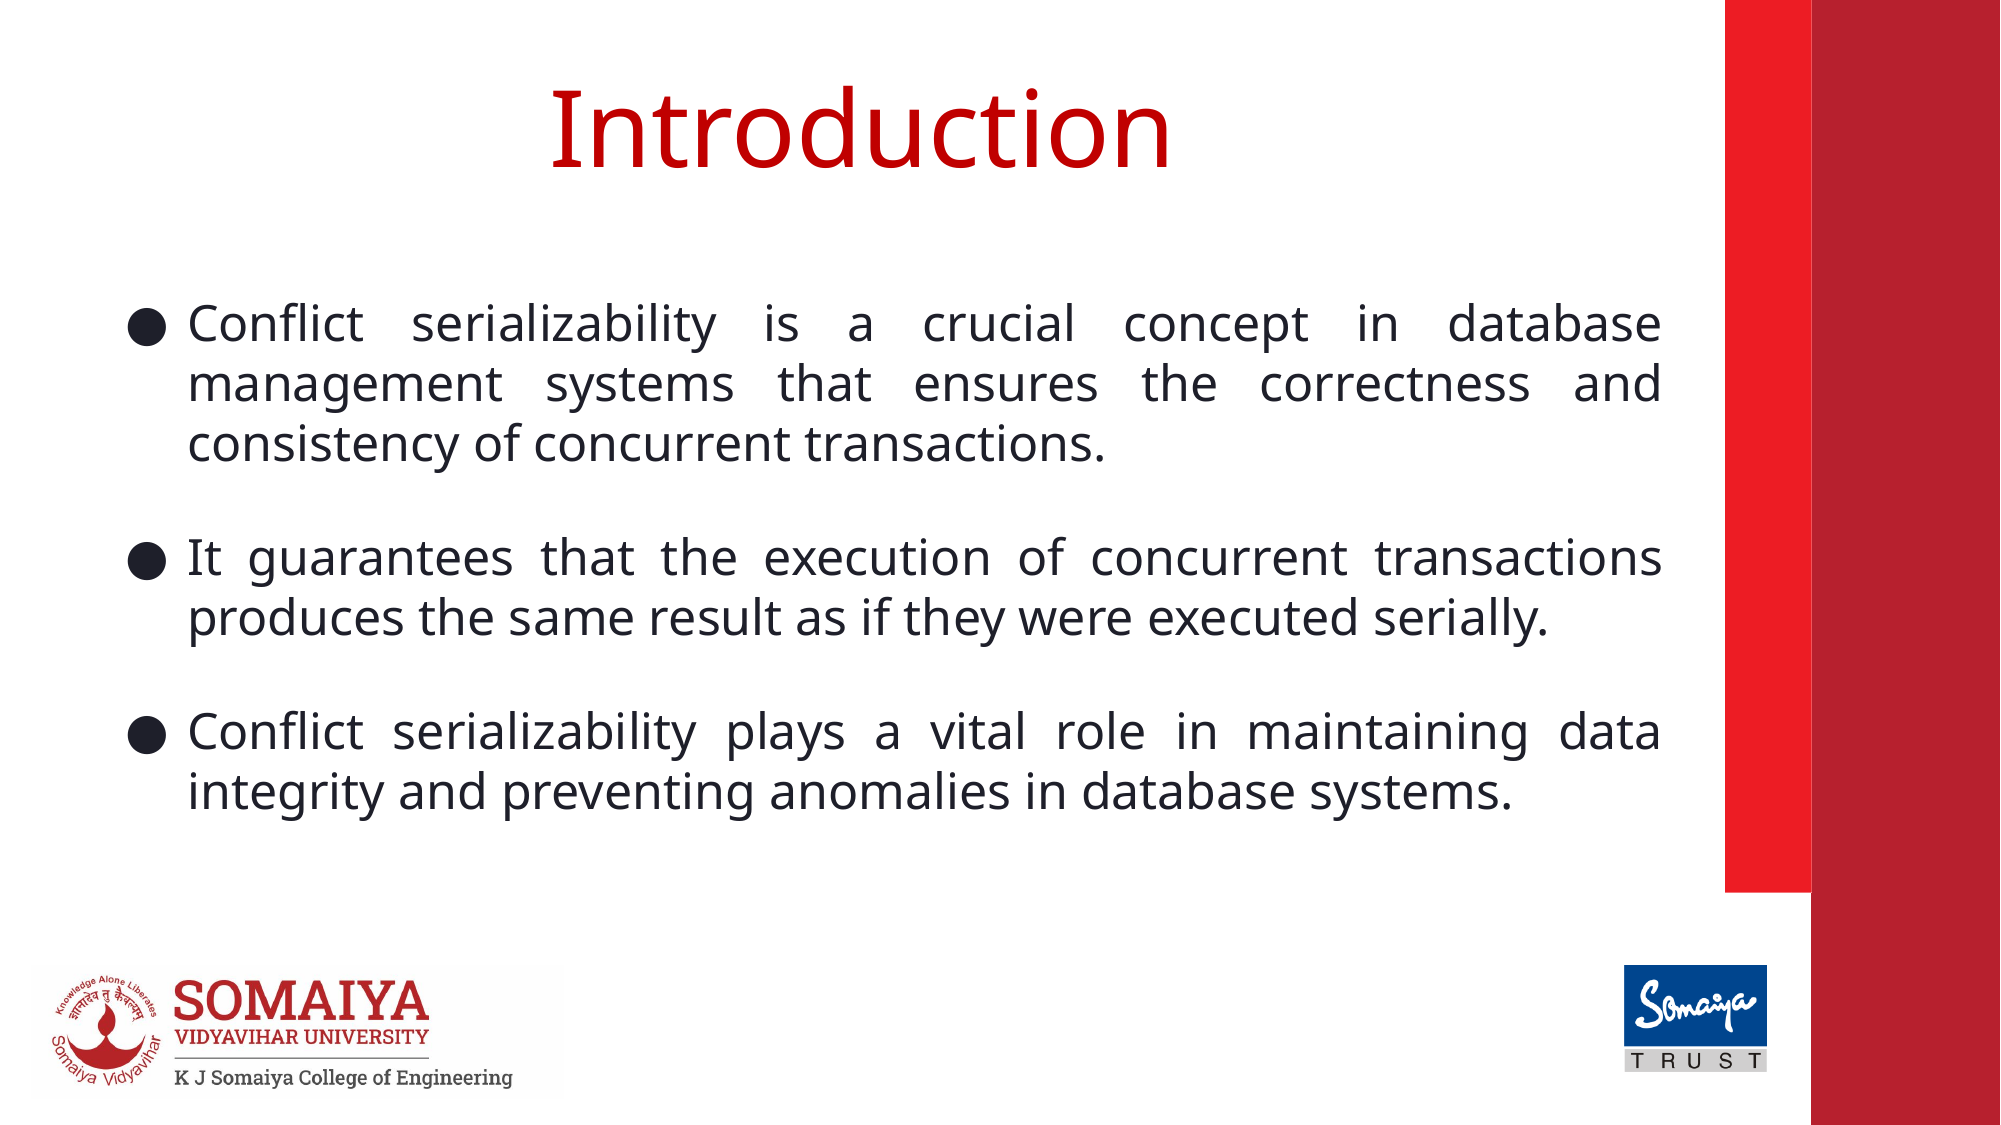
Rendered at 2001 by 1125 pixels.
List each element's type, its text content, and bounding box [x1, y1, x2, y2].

picture [31, 965, 565, 1100]
list Conflict serializability is a crucial concept in database management systems that ensures the correctness and consistency of concurrent transactions. It guarantees that the execution of concurrent transactions produces the same result as if they were executed serially. Conflict serializability plays a vital role in maintaining data integrity and preventing anomalies in database systems. [97, 283, 1679, 1020]
title Introduction [0, 66, 1719, 284]
picture [1724, 0, 2000, 1125]
picture [1623, 965, 1767, 1073]
